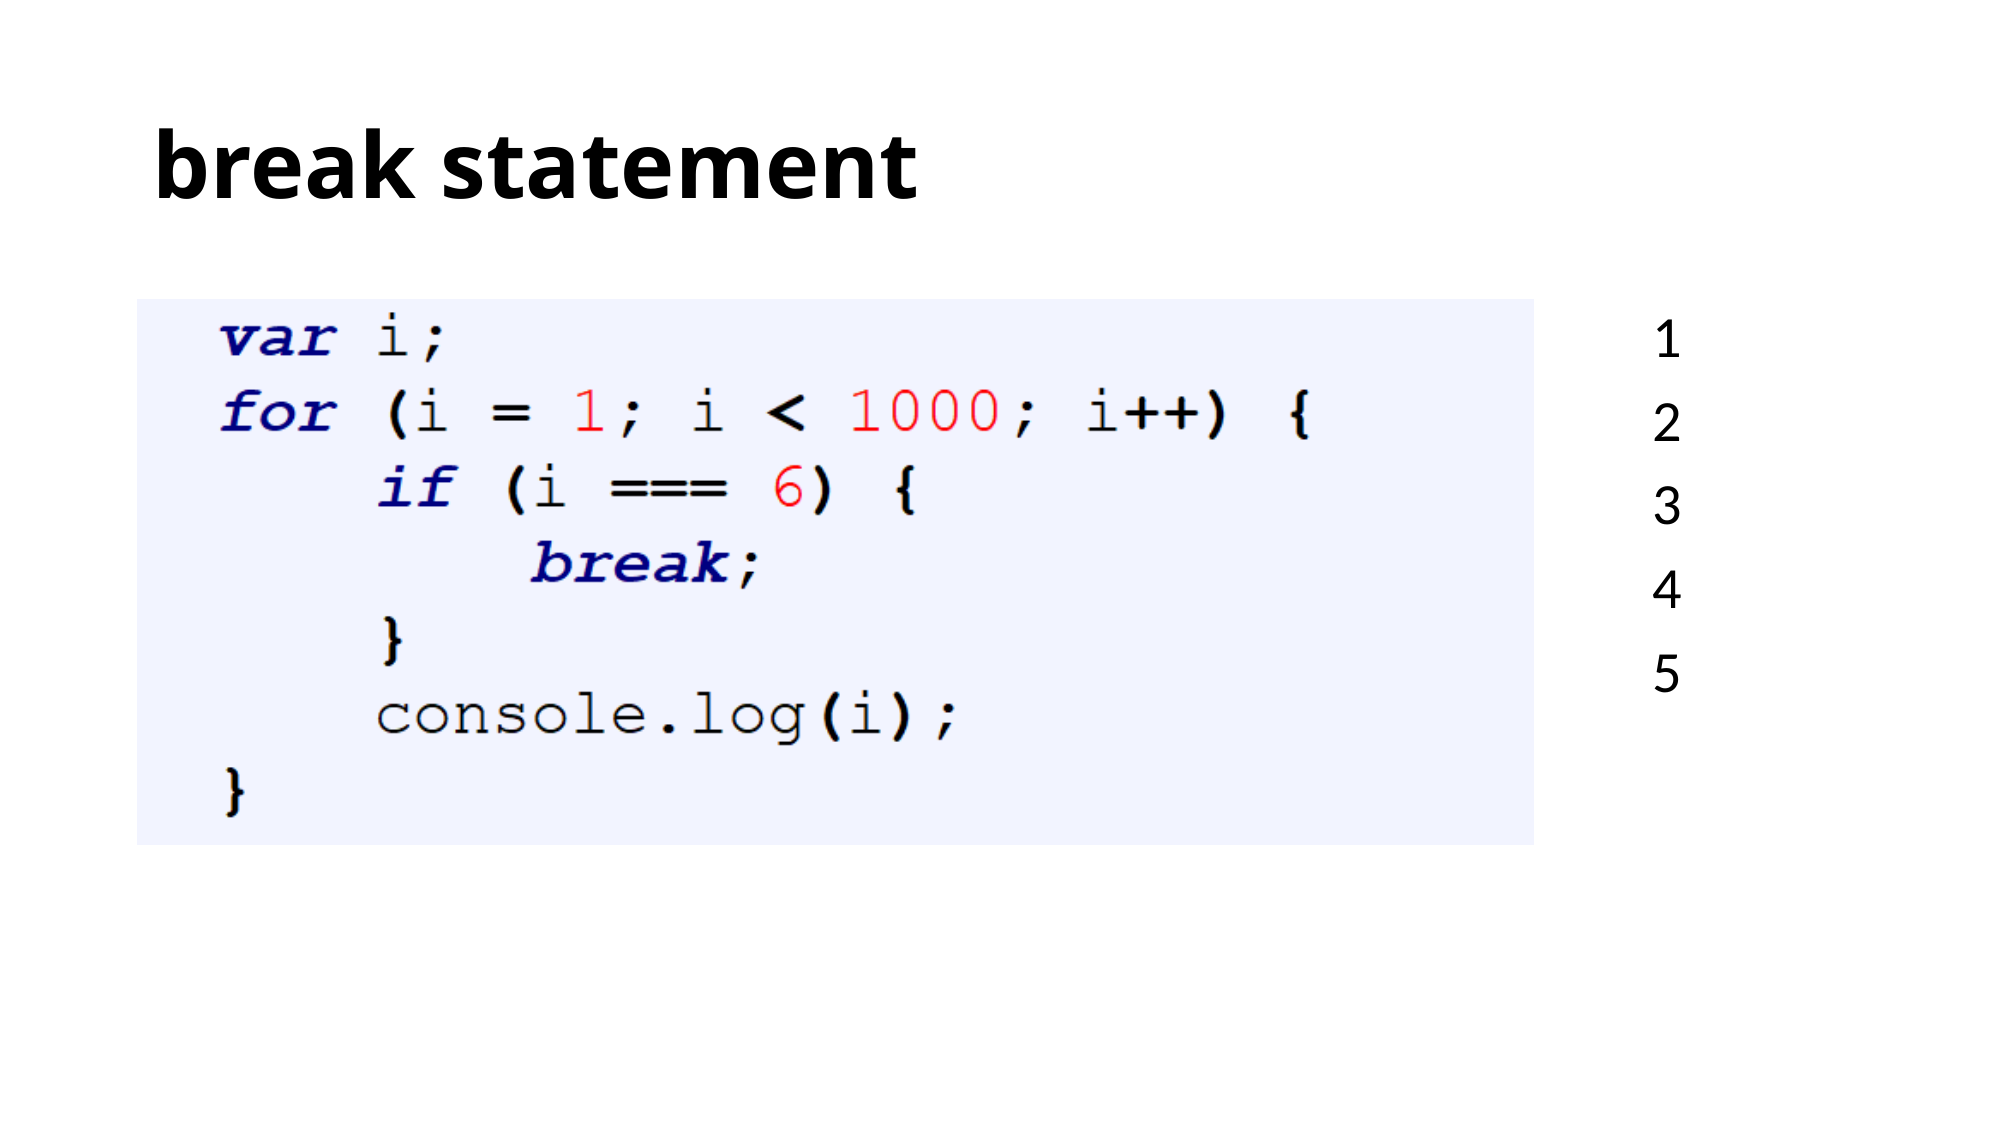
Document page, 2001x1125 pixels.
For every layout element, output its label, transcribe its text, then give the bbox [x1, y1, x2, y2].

list 1 2 3 4 5 [137, 299, 1863, 1014]
title break statement [137, 59, 1863, 278]
picture [137, 299, 1534, 845]
